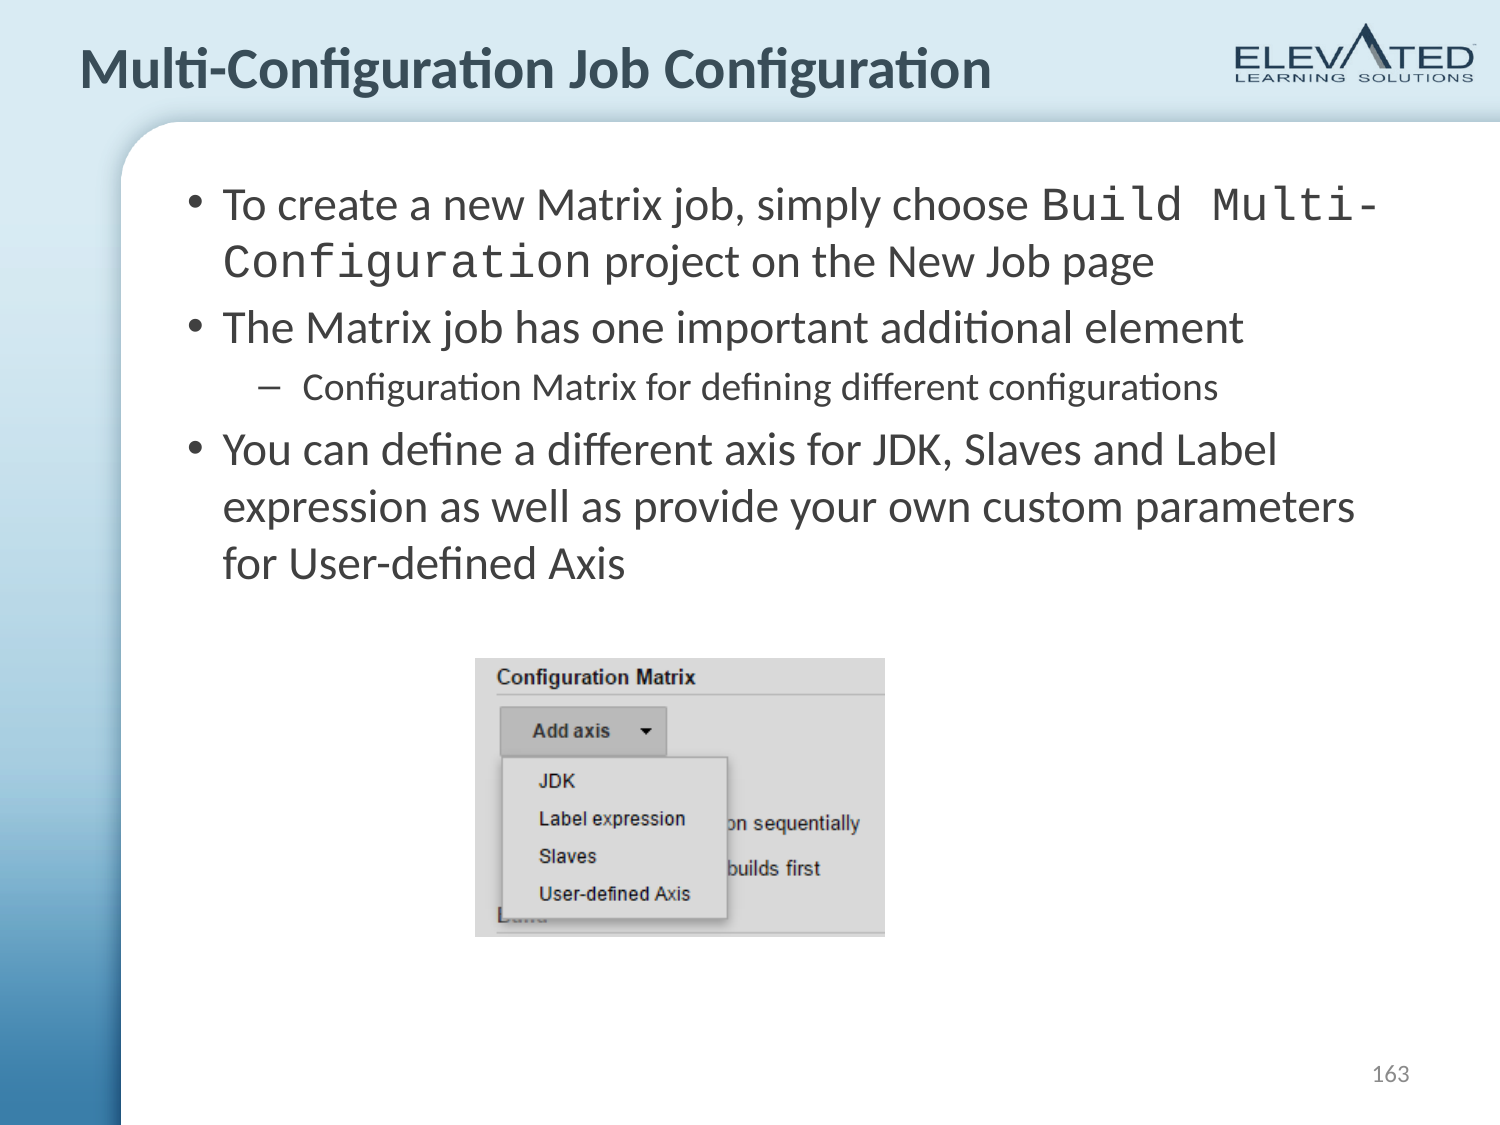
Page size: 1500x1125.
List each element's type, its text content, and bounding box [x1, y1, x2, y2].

list To create a new Matrix job, simply choose Build Multi-Configuration project on the New Job page The Matrix job has one important additional element Configuration Matrix for defining different configurations You can define a different axis for JDK, Slaves and Label expression as well as provide your own custom parameters for User-defined Axis [172, 165, 1425, 600]
title Multi-Configuration Job Configuration [64, 12, 1146, 118]
slide_number 163 [1074, 1042, 1425, 1103]
picture [0, 0, 1500, 1125]
